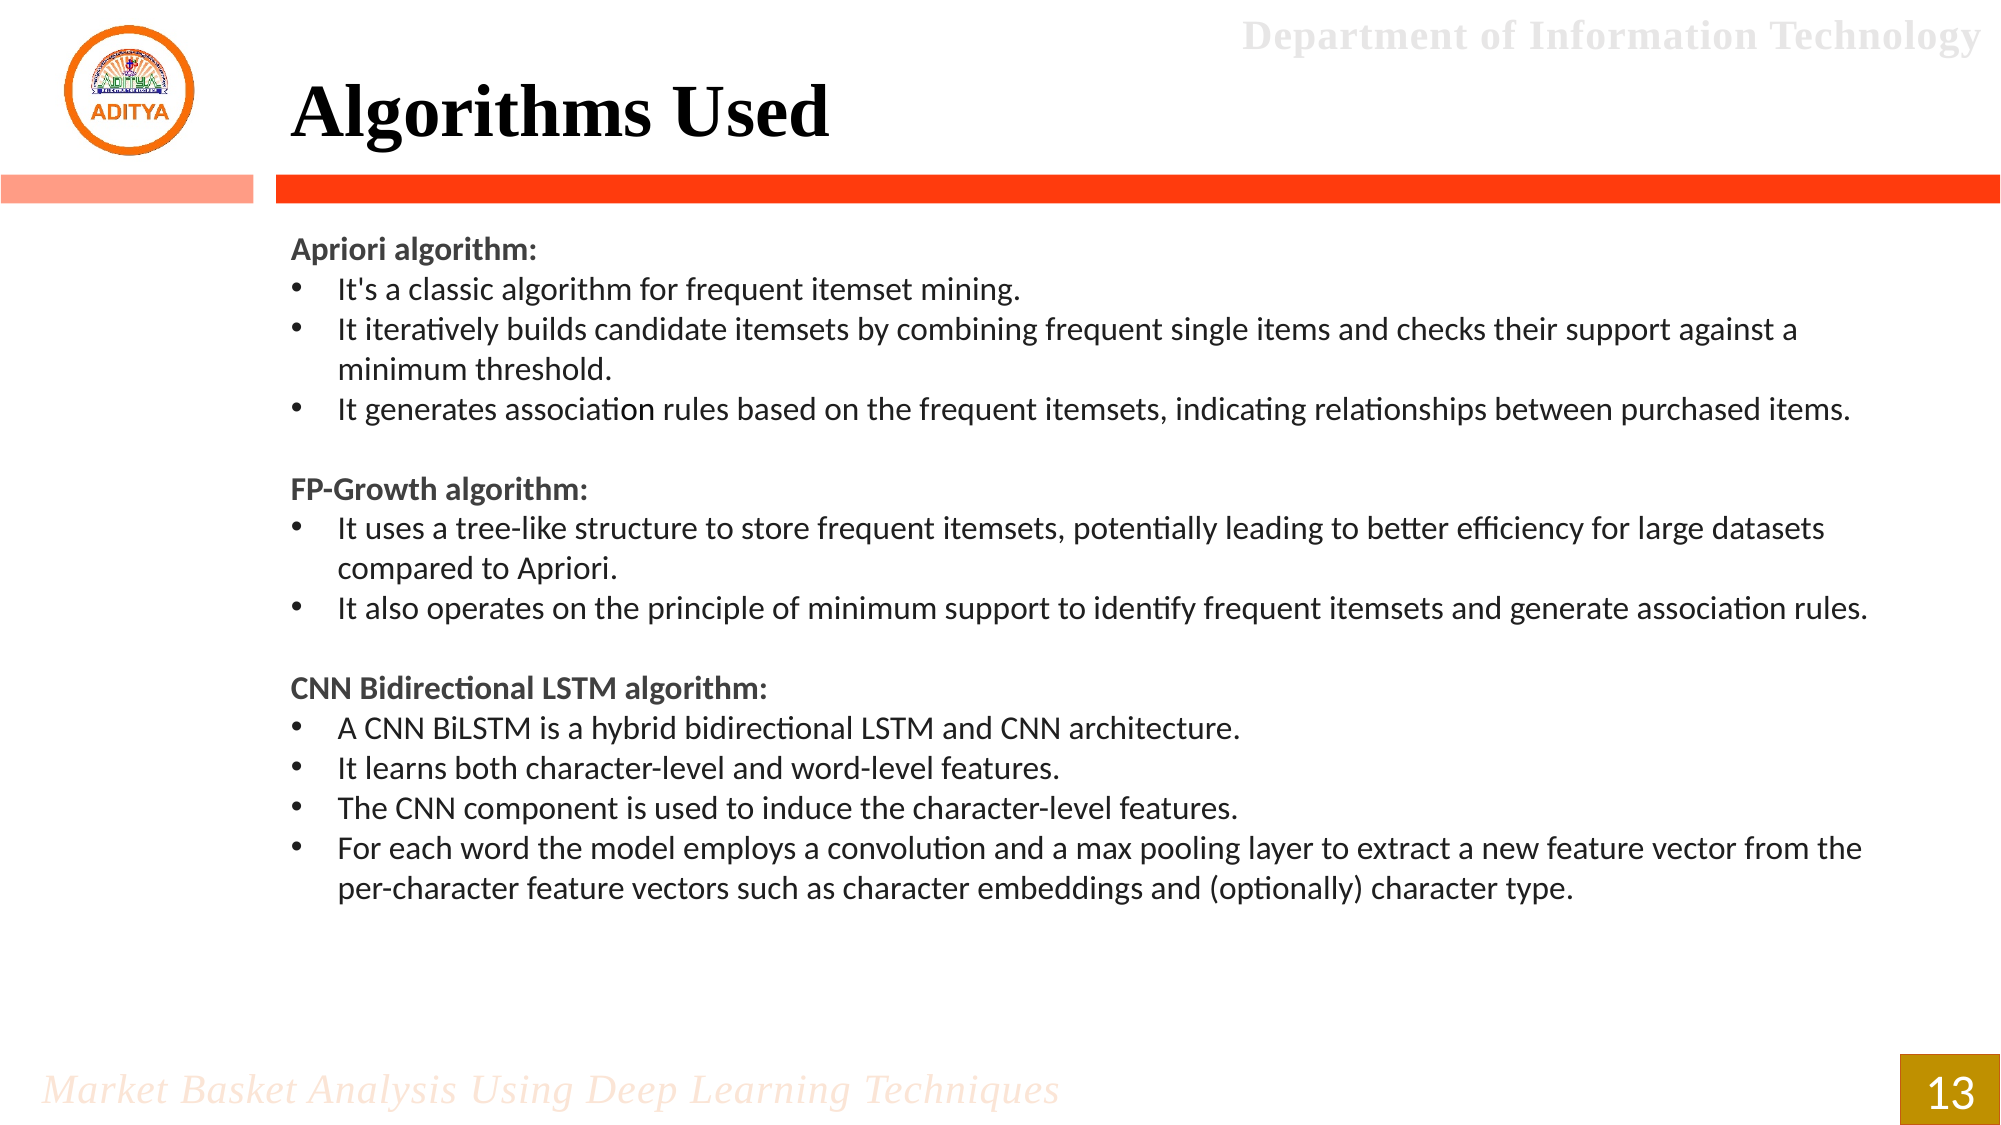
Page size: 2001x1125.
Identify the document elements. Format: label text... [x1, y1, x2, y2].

text_box Apriori algorithm: It's a classic algorithm for frequent itemset mining. It iteratively builds candidate itemsets by combining frequent single items and checks their support against a minimum threshold. It generates association rules based on the frequent itemsets, indicating relationships between purchased items. FP-Growth algorithm: It uses a tree-like structure to store frequent itemsets, potentially leading to better efficiency for large datasets compared to Apriori. It also operates on the principle of minimum support to identify frequent itemsets and generate association rules. CNN Bidirectional LSTM algorithm: A CNN BiLSTM is a hybrid bidirectional LSTM and CNN architecture. It learns both character-level and word-level features. The CNN component is used to induce the character-level features. For each word the model employs a convolution and a max pooling layer to extract a new feature vector from the per-character feature vectors such as character embeddings and (optionally) character type. [276, 219, 1901, 993]
picture [55, 18, 199, 162]
slide_number 13 [1900, 1054, 2000, 1125]
text_box Algorithms Used [276, 54, 1986, 159]
